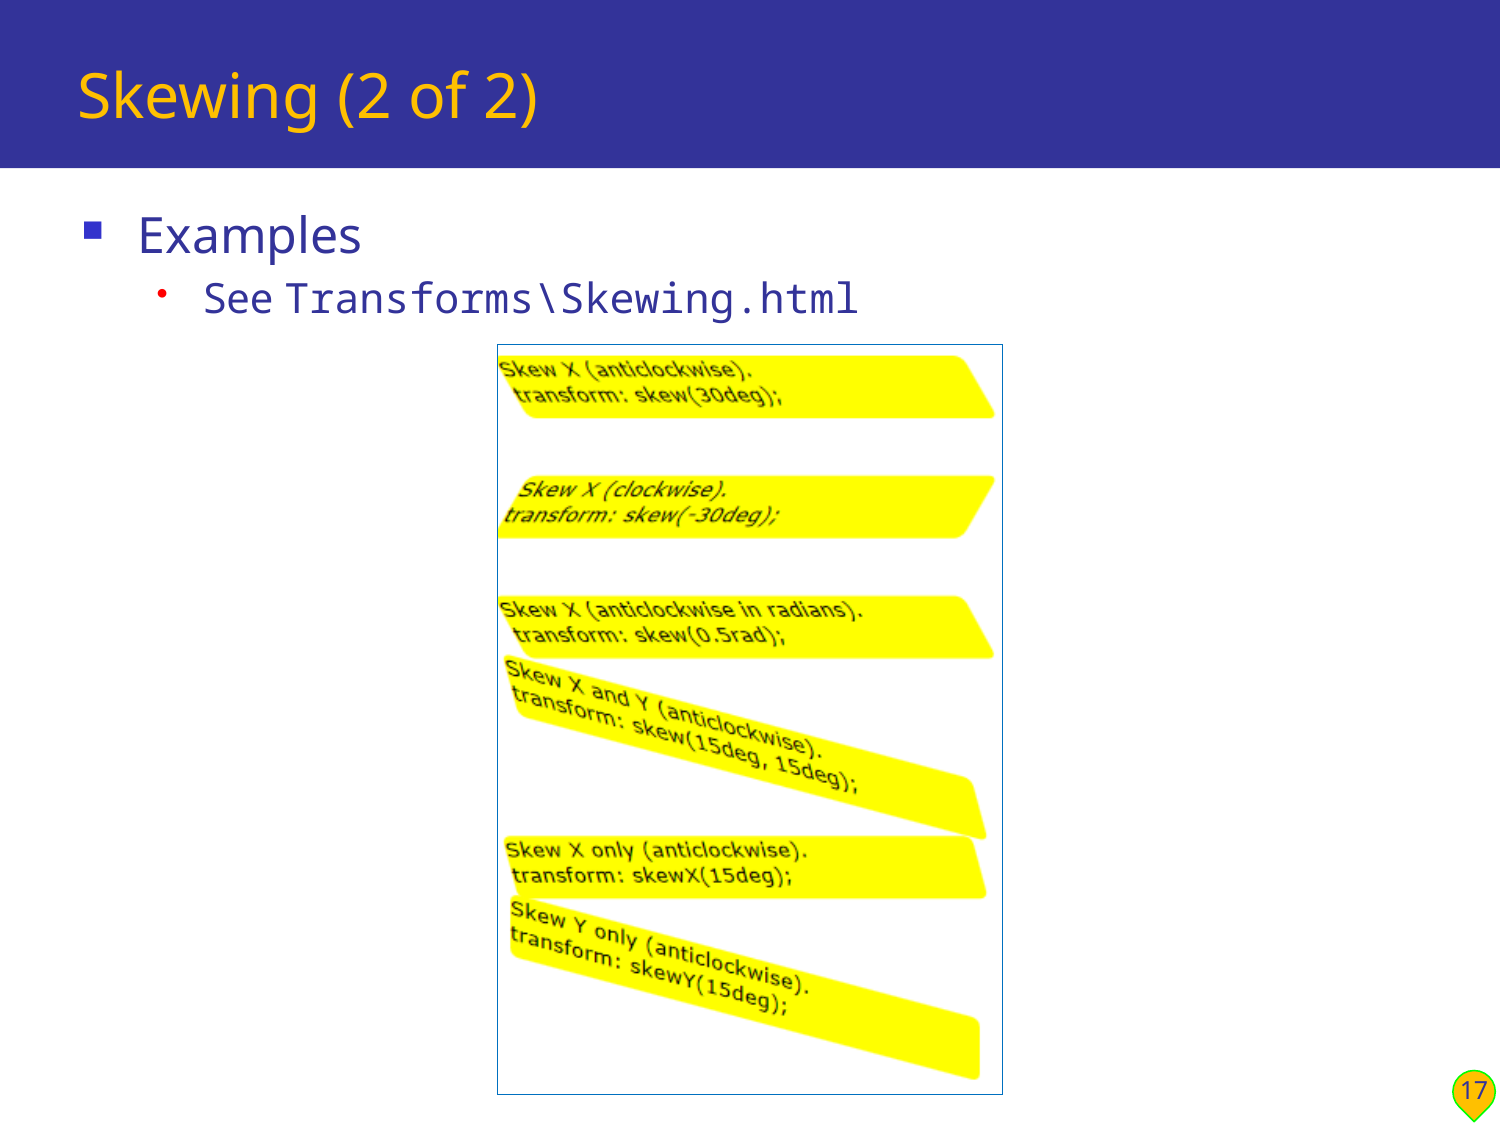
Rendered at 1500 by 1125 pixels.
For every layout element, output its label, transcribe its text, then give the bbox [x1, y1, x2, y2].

title Skewing (2 of 2) [61, 24, 1465, 139]
list Examples See Transforms\Skewing.html [66, 196, 1460, 1007]
footer 17 [1431, 1040, 1500, 1117]
picture [498, 345, 1002, 1095]
